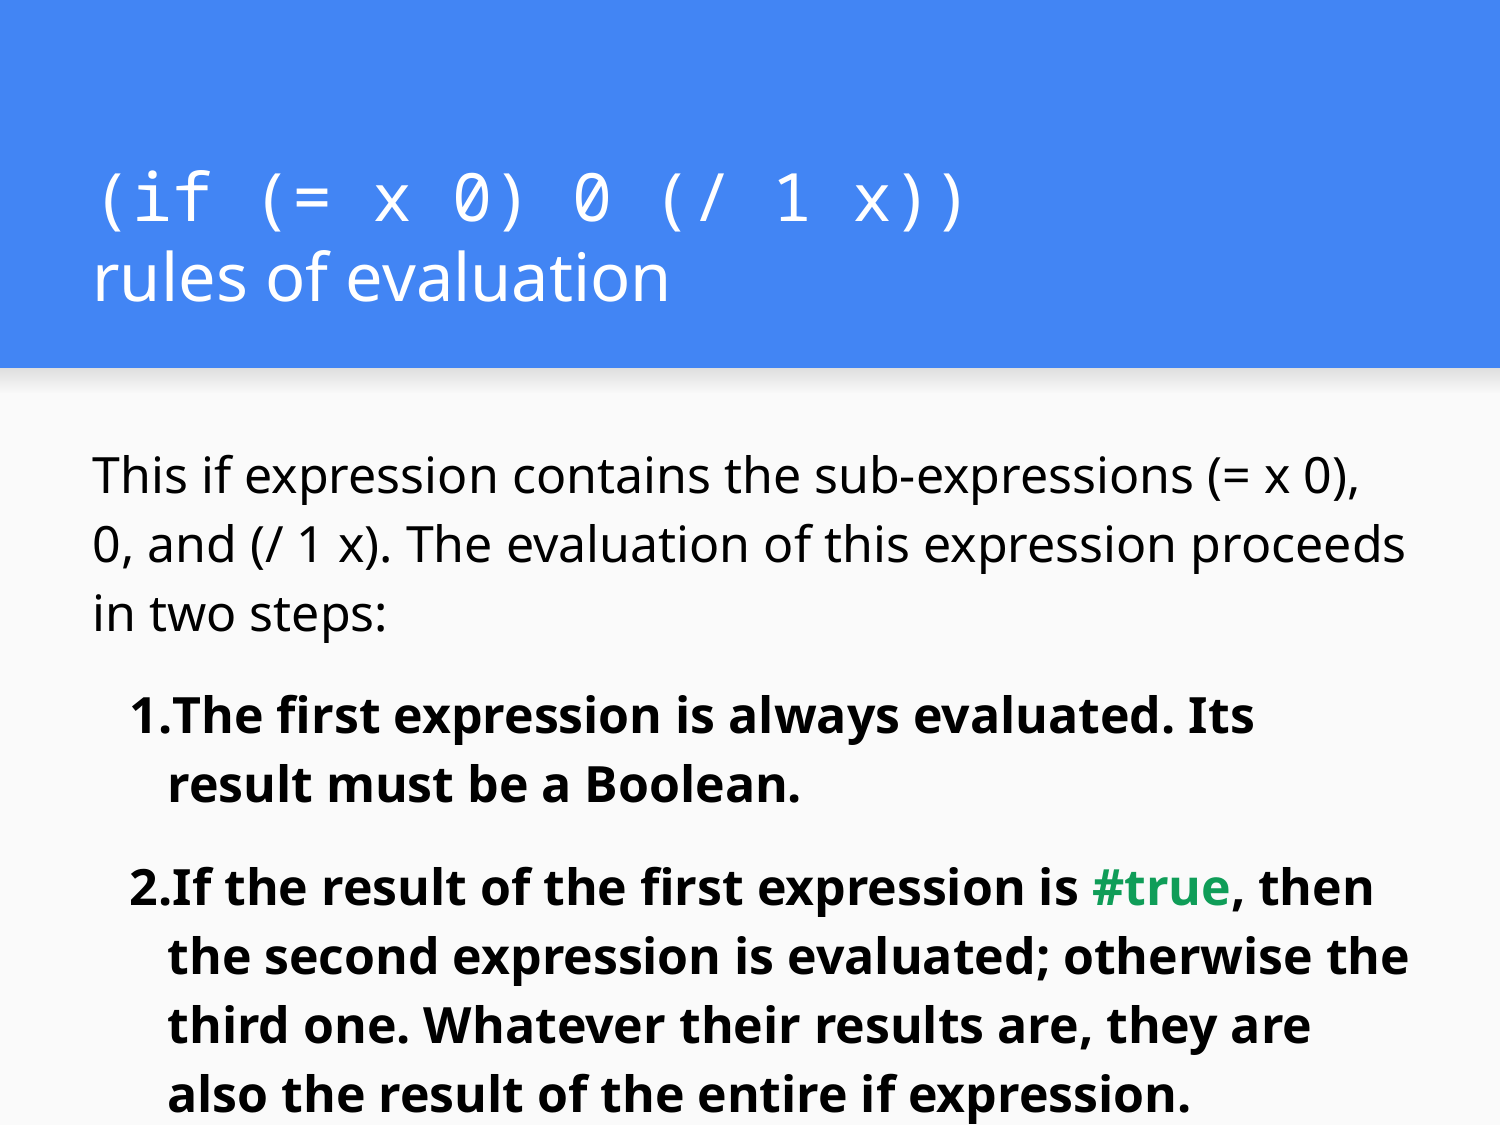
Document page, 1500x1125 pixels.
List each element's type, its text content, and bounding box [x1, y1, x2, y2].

title (if (= x 0) 0 (/ 1 x)) rules of evaluation [77, 161, 1427, 330]
list This if expression contains the sub-expressions (= x 0), 0, and (/ 1 x). The evaluation of this expression proceeds in two steps: The first expression is always evaluated. Its result must be a Boolean. If the result of the first expression is #true, then the second expression is evaluated; otherwise the third one. Whatever their results are, they are also the result of the entire if expression. [77, 419, 1427, 1013]
